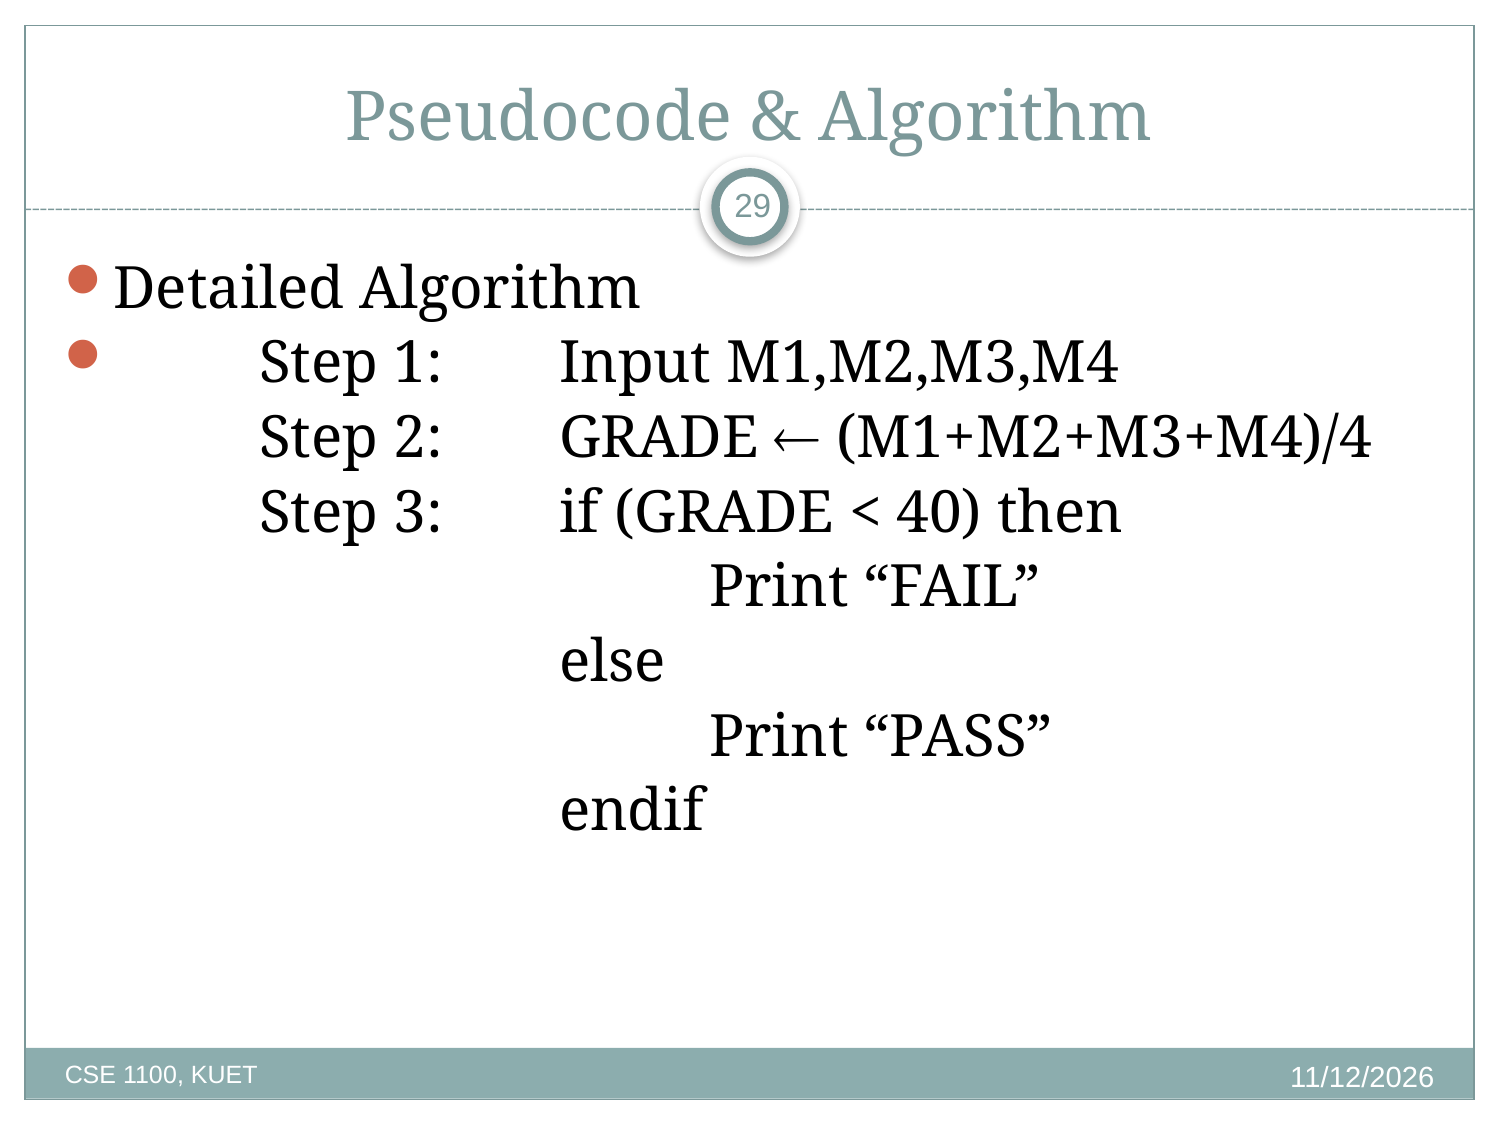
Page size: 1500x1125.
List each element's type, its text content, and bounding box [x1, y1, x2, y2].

text_box 2/25/2020 [950, 1050, 1450, 1111]
text_box 29 [715, 168, 791, 241]
text_box Pseudocode & Algorithm [49, 37, 1450, 162]
text_box CSE 1100, KUET [50, 1051, 638, 1112]
text_box Detailed Algorithm Step 1: Input M1,M2,M3,M4 Step 2: GRADE  (M1+M2+M3+M4)/4 Step 3: if (GRADE < 40) then Print “FAIL” else Print “PASS” endif [49, 250, 1445, 1001]
